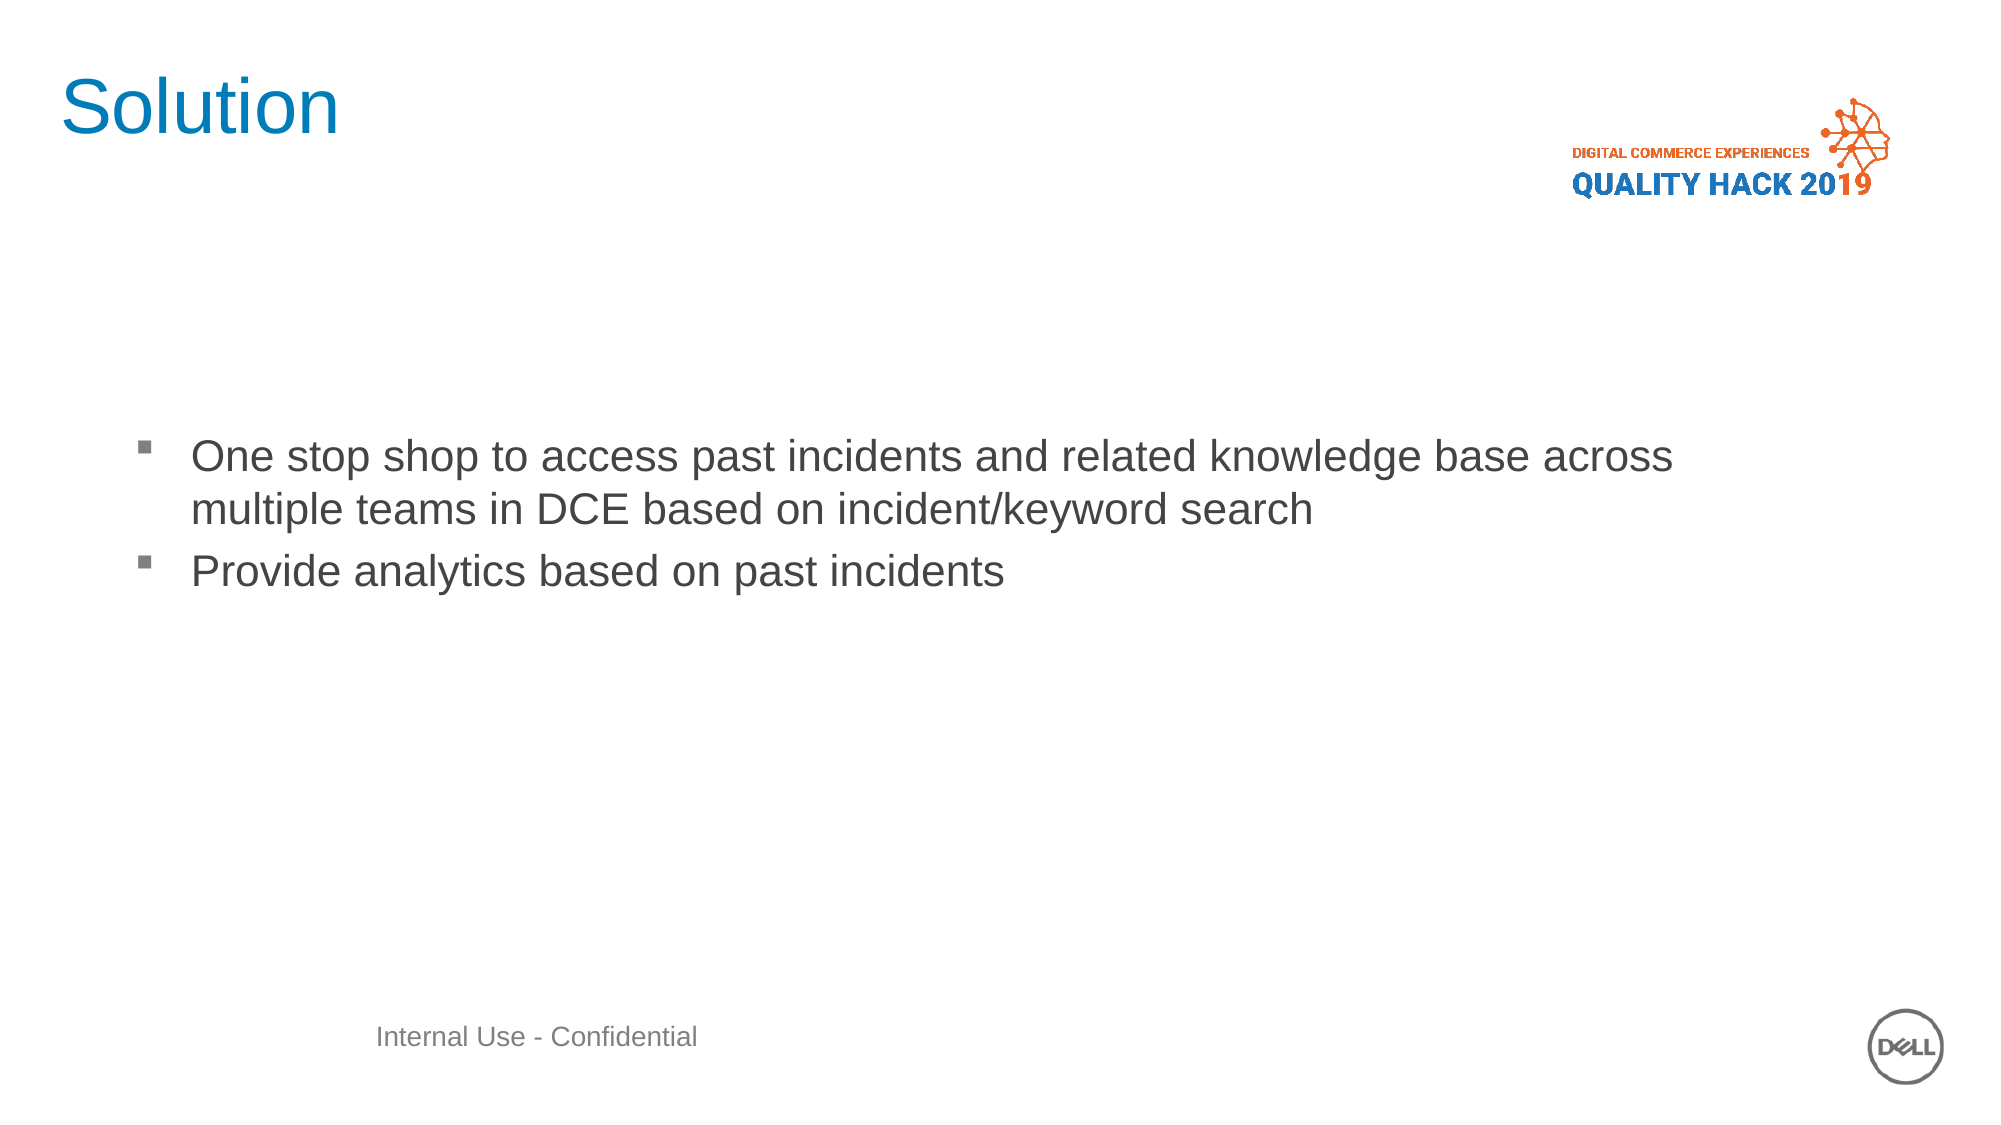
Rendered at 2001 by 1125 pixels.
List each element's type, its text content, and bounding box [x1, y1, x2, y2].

picture [1553, 82, 1906, 213]
picture [1867, 1008, 1944, 1085]
list One stop shop to access past incidents and related knowledge base across multiple teams in DCE based on incident/keyword search Provide analytics based on past incidents [60, 426, 1801, 657]
title Solution [60, 59, 1554, 200]
